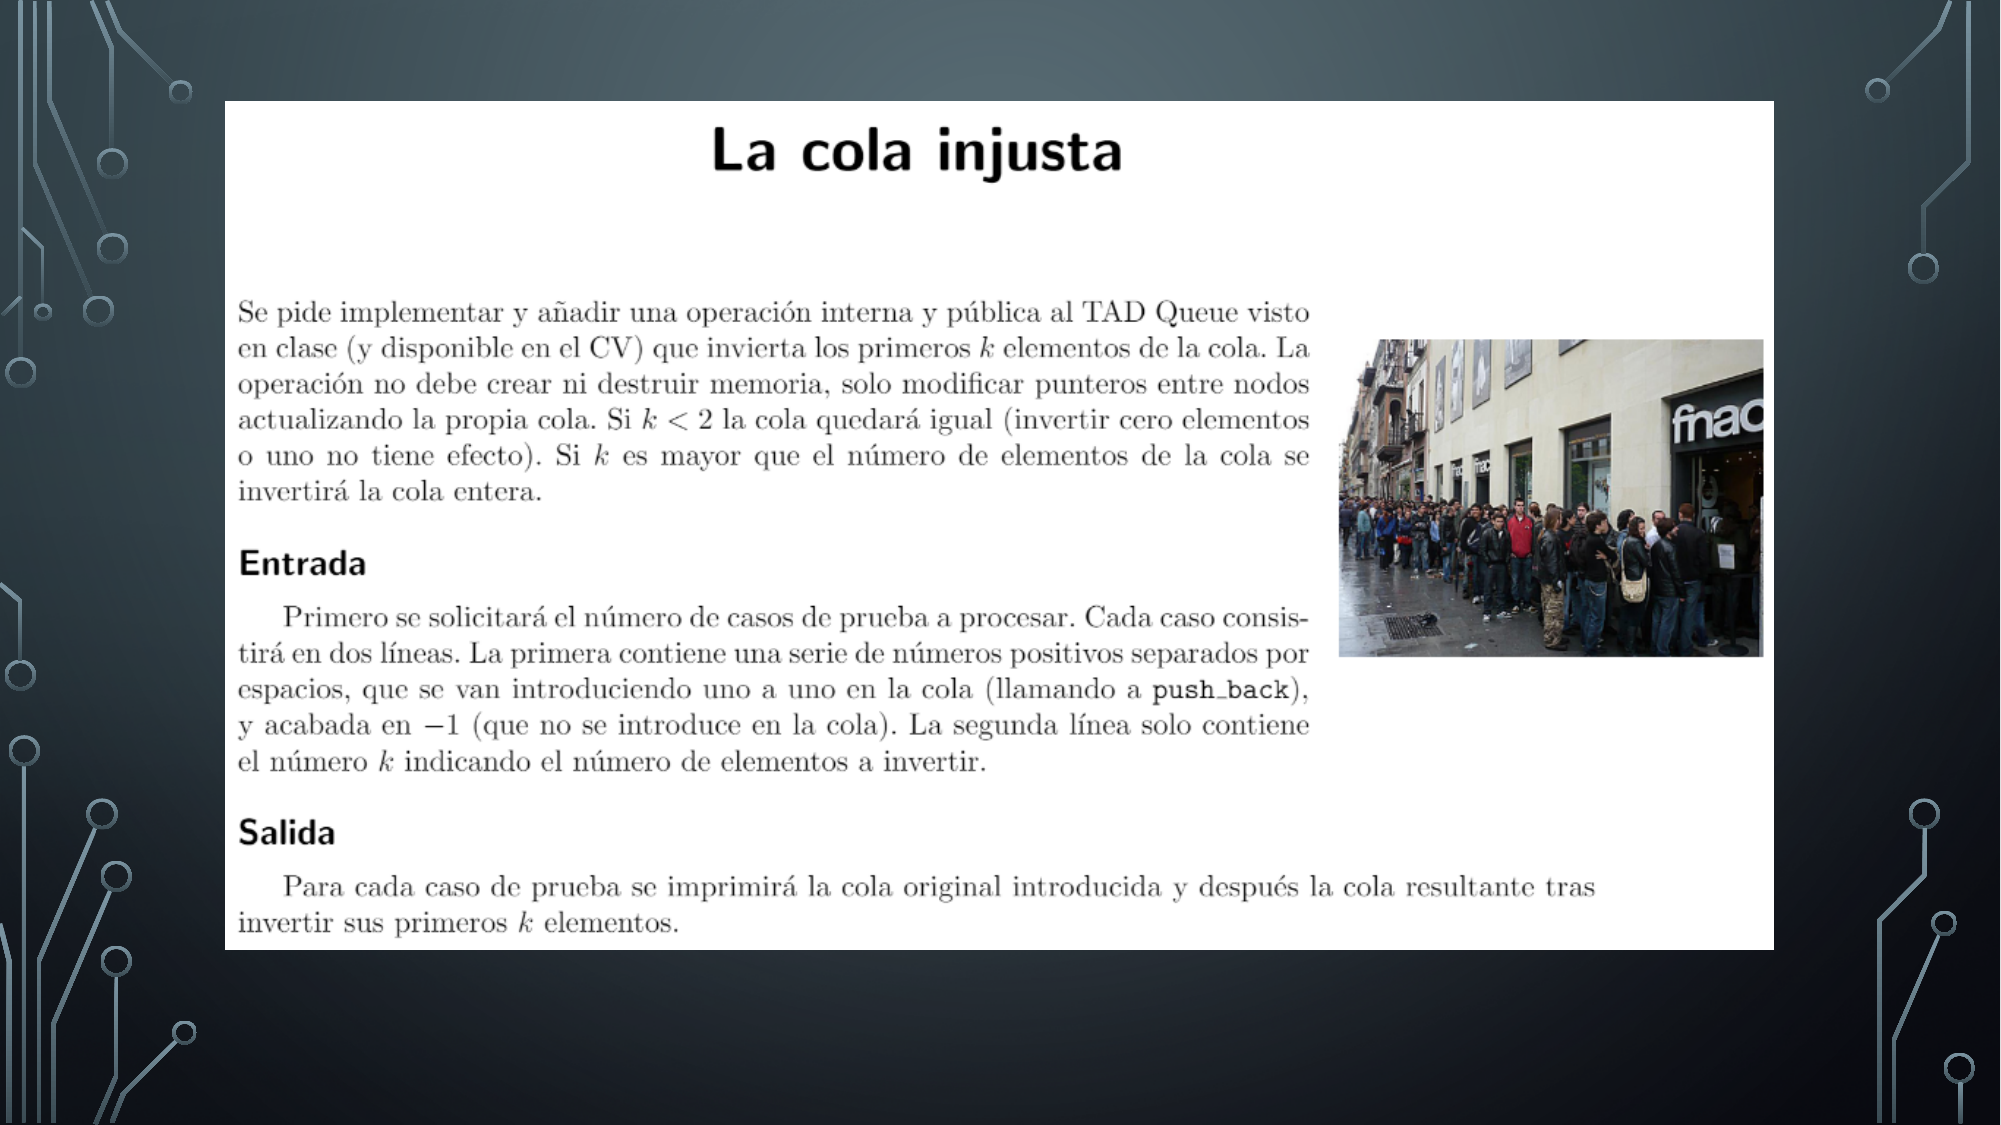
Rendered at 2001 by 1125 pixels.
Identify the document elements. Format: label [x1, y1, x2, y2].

list [225, 101, 1774, 951]
